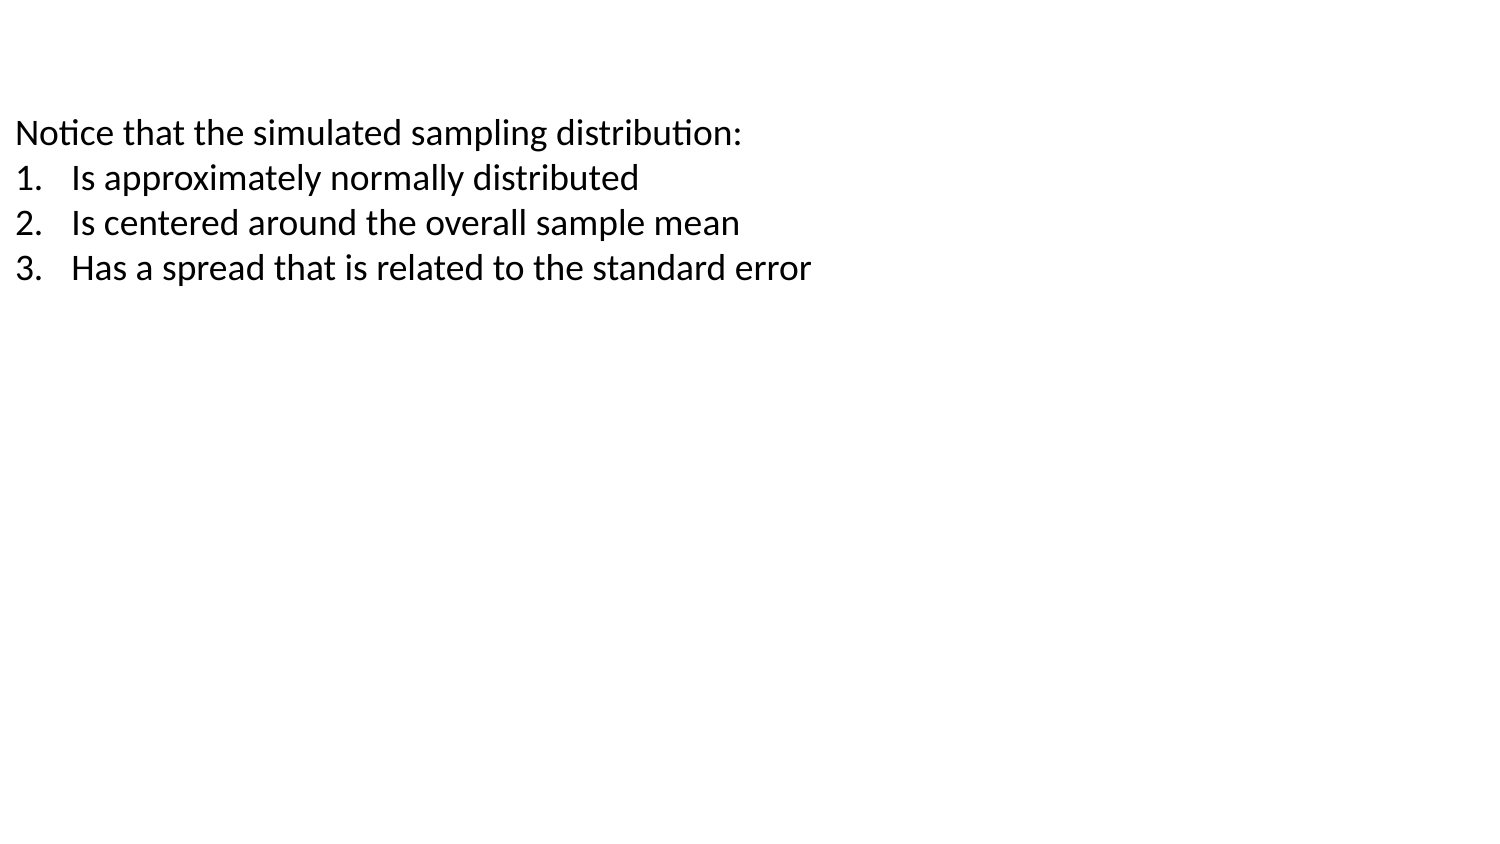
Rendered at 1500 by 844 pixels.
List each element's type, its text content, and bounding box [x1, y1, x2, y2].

list Notice that the simulated sampling distribution: Is approximately normally distributed Is centered around the overall sample mean Has a spread that is related to the standard error [0, 100, 1492, 743]
